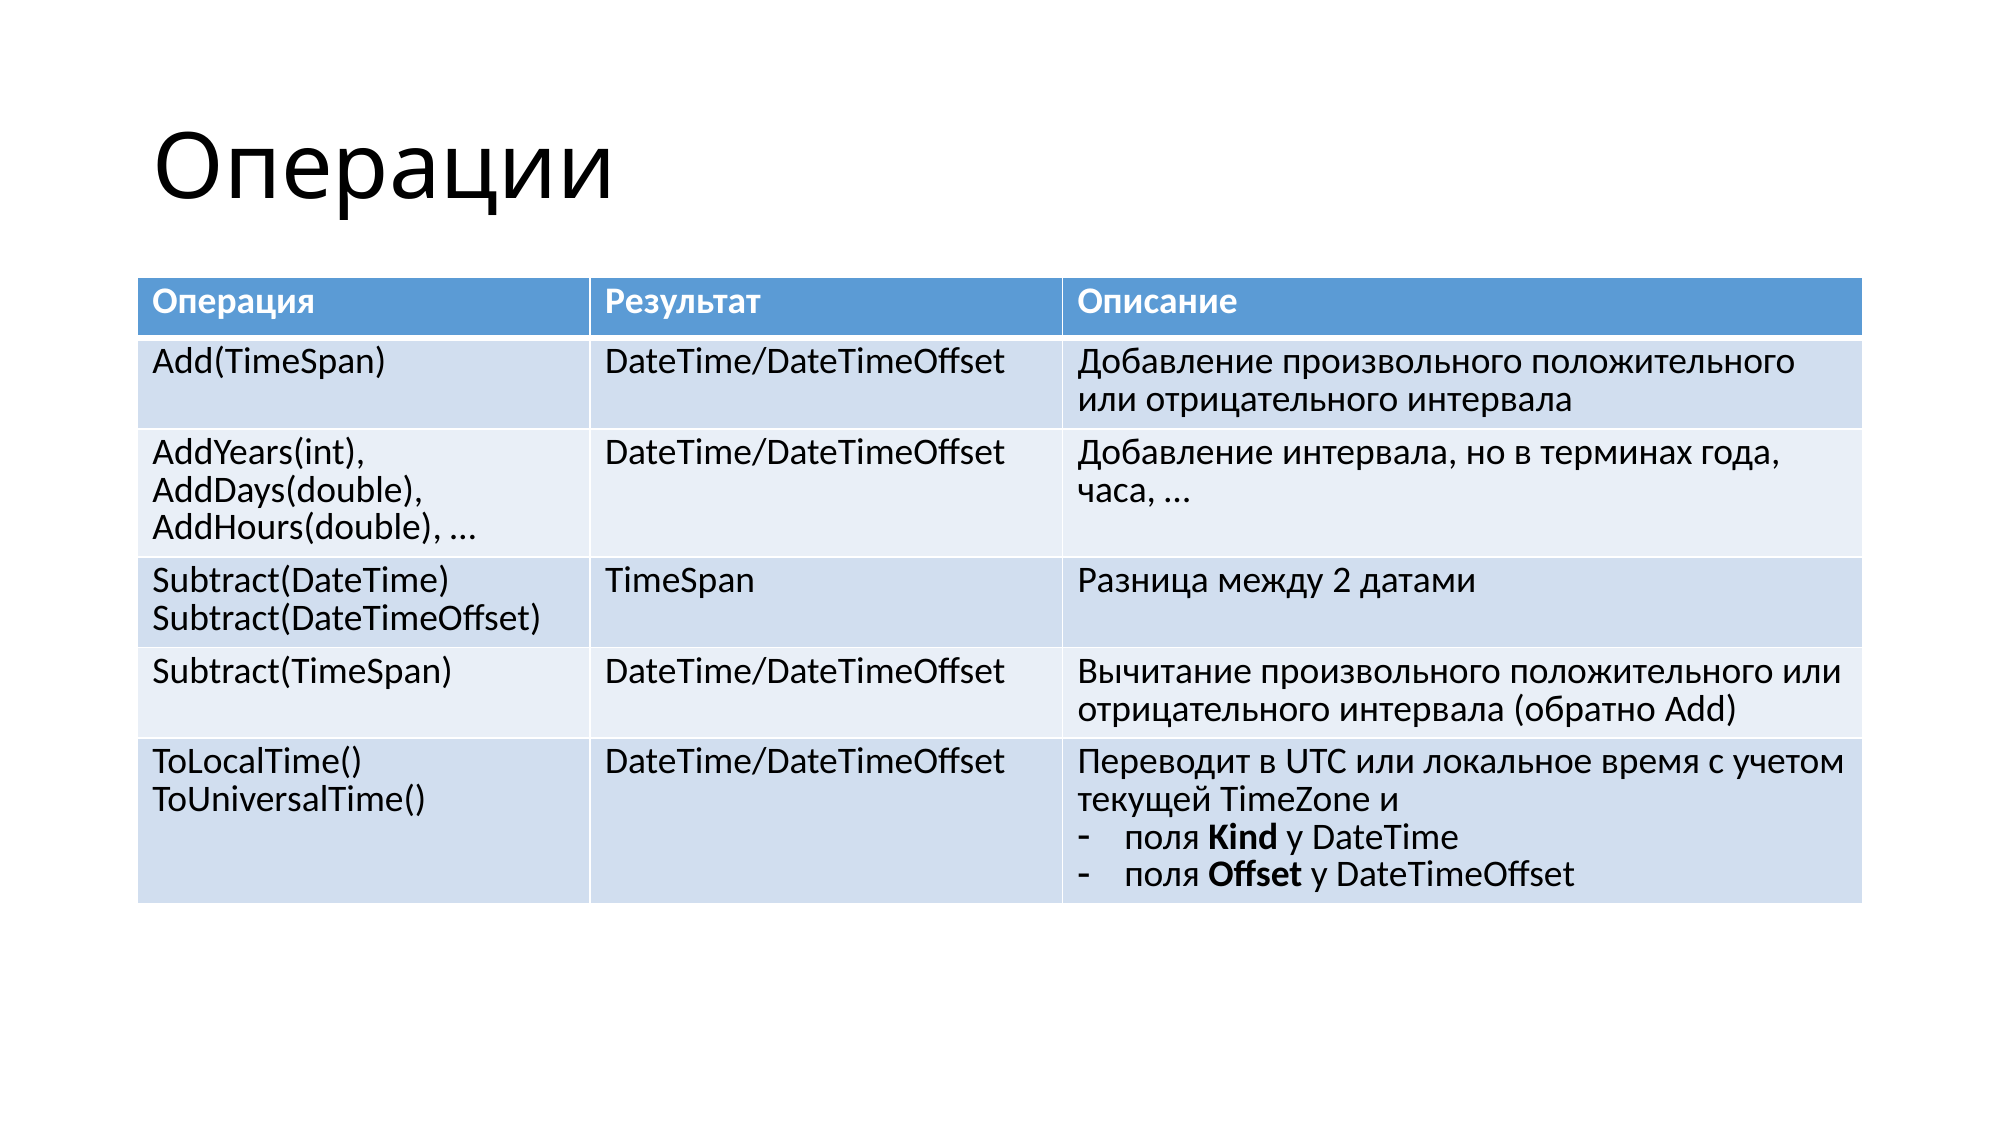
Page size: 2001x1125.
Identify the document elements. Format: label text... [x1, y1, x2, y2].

title Операции [137, 59, 1863, 276]
table_cell ToLocalTime() ToUniversalTime() [138, 739, 589, 903]
table_header Результат [591, 278, 1062, 335]
table_cell Переводит в UTC или локальное время с учетом текущей TimeZone и поля Kind у DateTime поля Offset у DateTimeOffset [1063, 739, 1862, 903]
table_header Описание [1063, 278, 1862, 335]
table_cell AddYears(int), AddDays(double), AddHours(double), … [138, 430, 589, 556]
table_cell Добавление интервала, но в терминах года, часа, … [1063, 430, 1862, 556]
table_cell Вычитание произвольного положительного или отрицательного интервала (обратно Add) [1063, 648, 1862, 737]
table_cell DateTime/DateTimeOffset [591, 648, 1062, 737]
table_cell TimeSpan [591, 558, 1062, 647]
table_cell Разница между 2 датами [1063, 558, 1862, 647]
table_cell DateTime/DateTimeOffset [591, 430, 1062, 556]
table_cell Subtract(TimeSpan) [138, 648, 589, 737]
table_cell DateTime/DateTimeOffset [591, 739, 1062, 903]
table_cell Добавление произвольного положительного или отрицательного интервала [1063, 341, 1862, 428]
table_cell Add(TimeSpan) [138, 341, 589, 428]
table_header Операция [138, 278, 589, 335]
table_cell DateTime/DateTimeOffset [591, 341, 1062, 428]
table_cell Subtract(DateTime) Subtract(DateTimeOffset) [138, 558, 589, 647]
